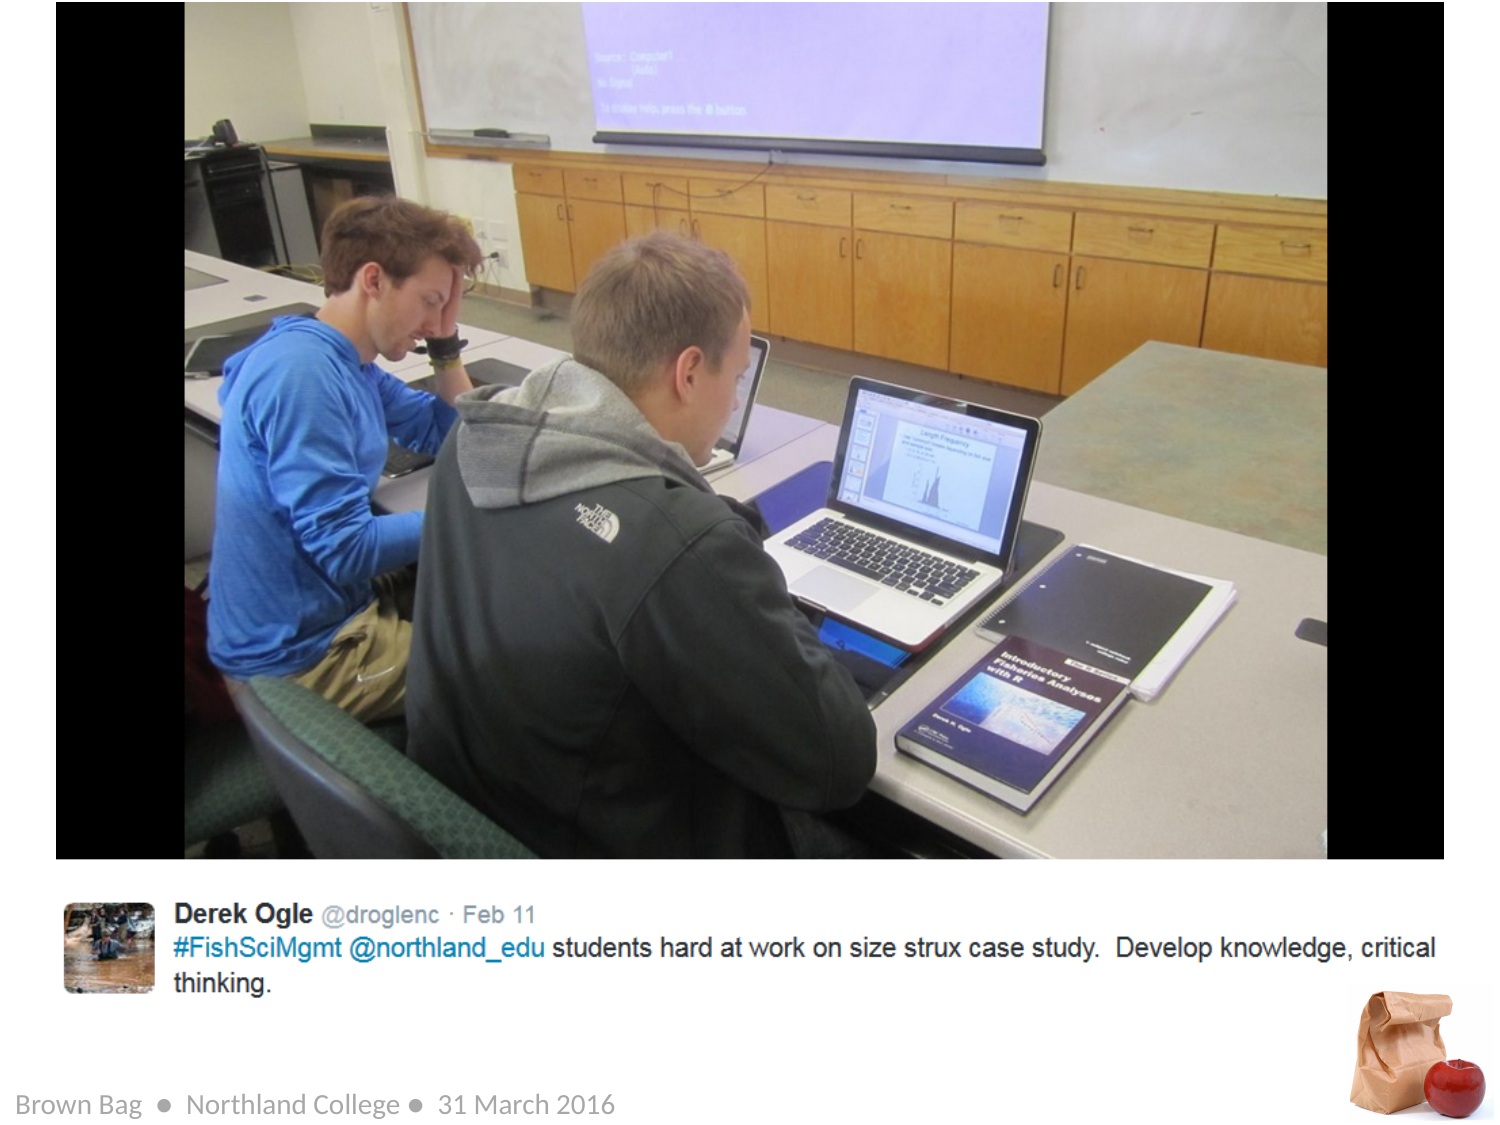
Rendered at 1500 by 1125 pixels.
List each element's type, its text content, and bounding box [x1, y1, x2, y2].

footer Brown Bag ● Northland College ● 31 March 2016 [0, 1080, 813, 1125]
picture [56, 2, 1494, 1124]
